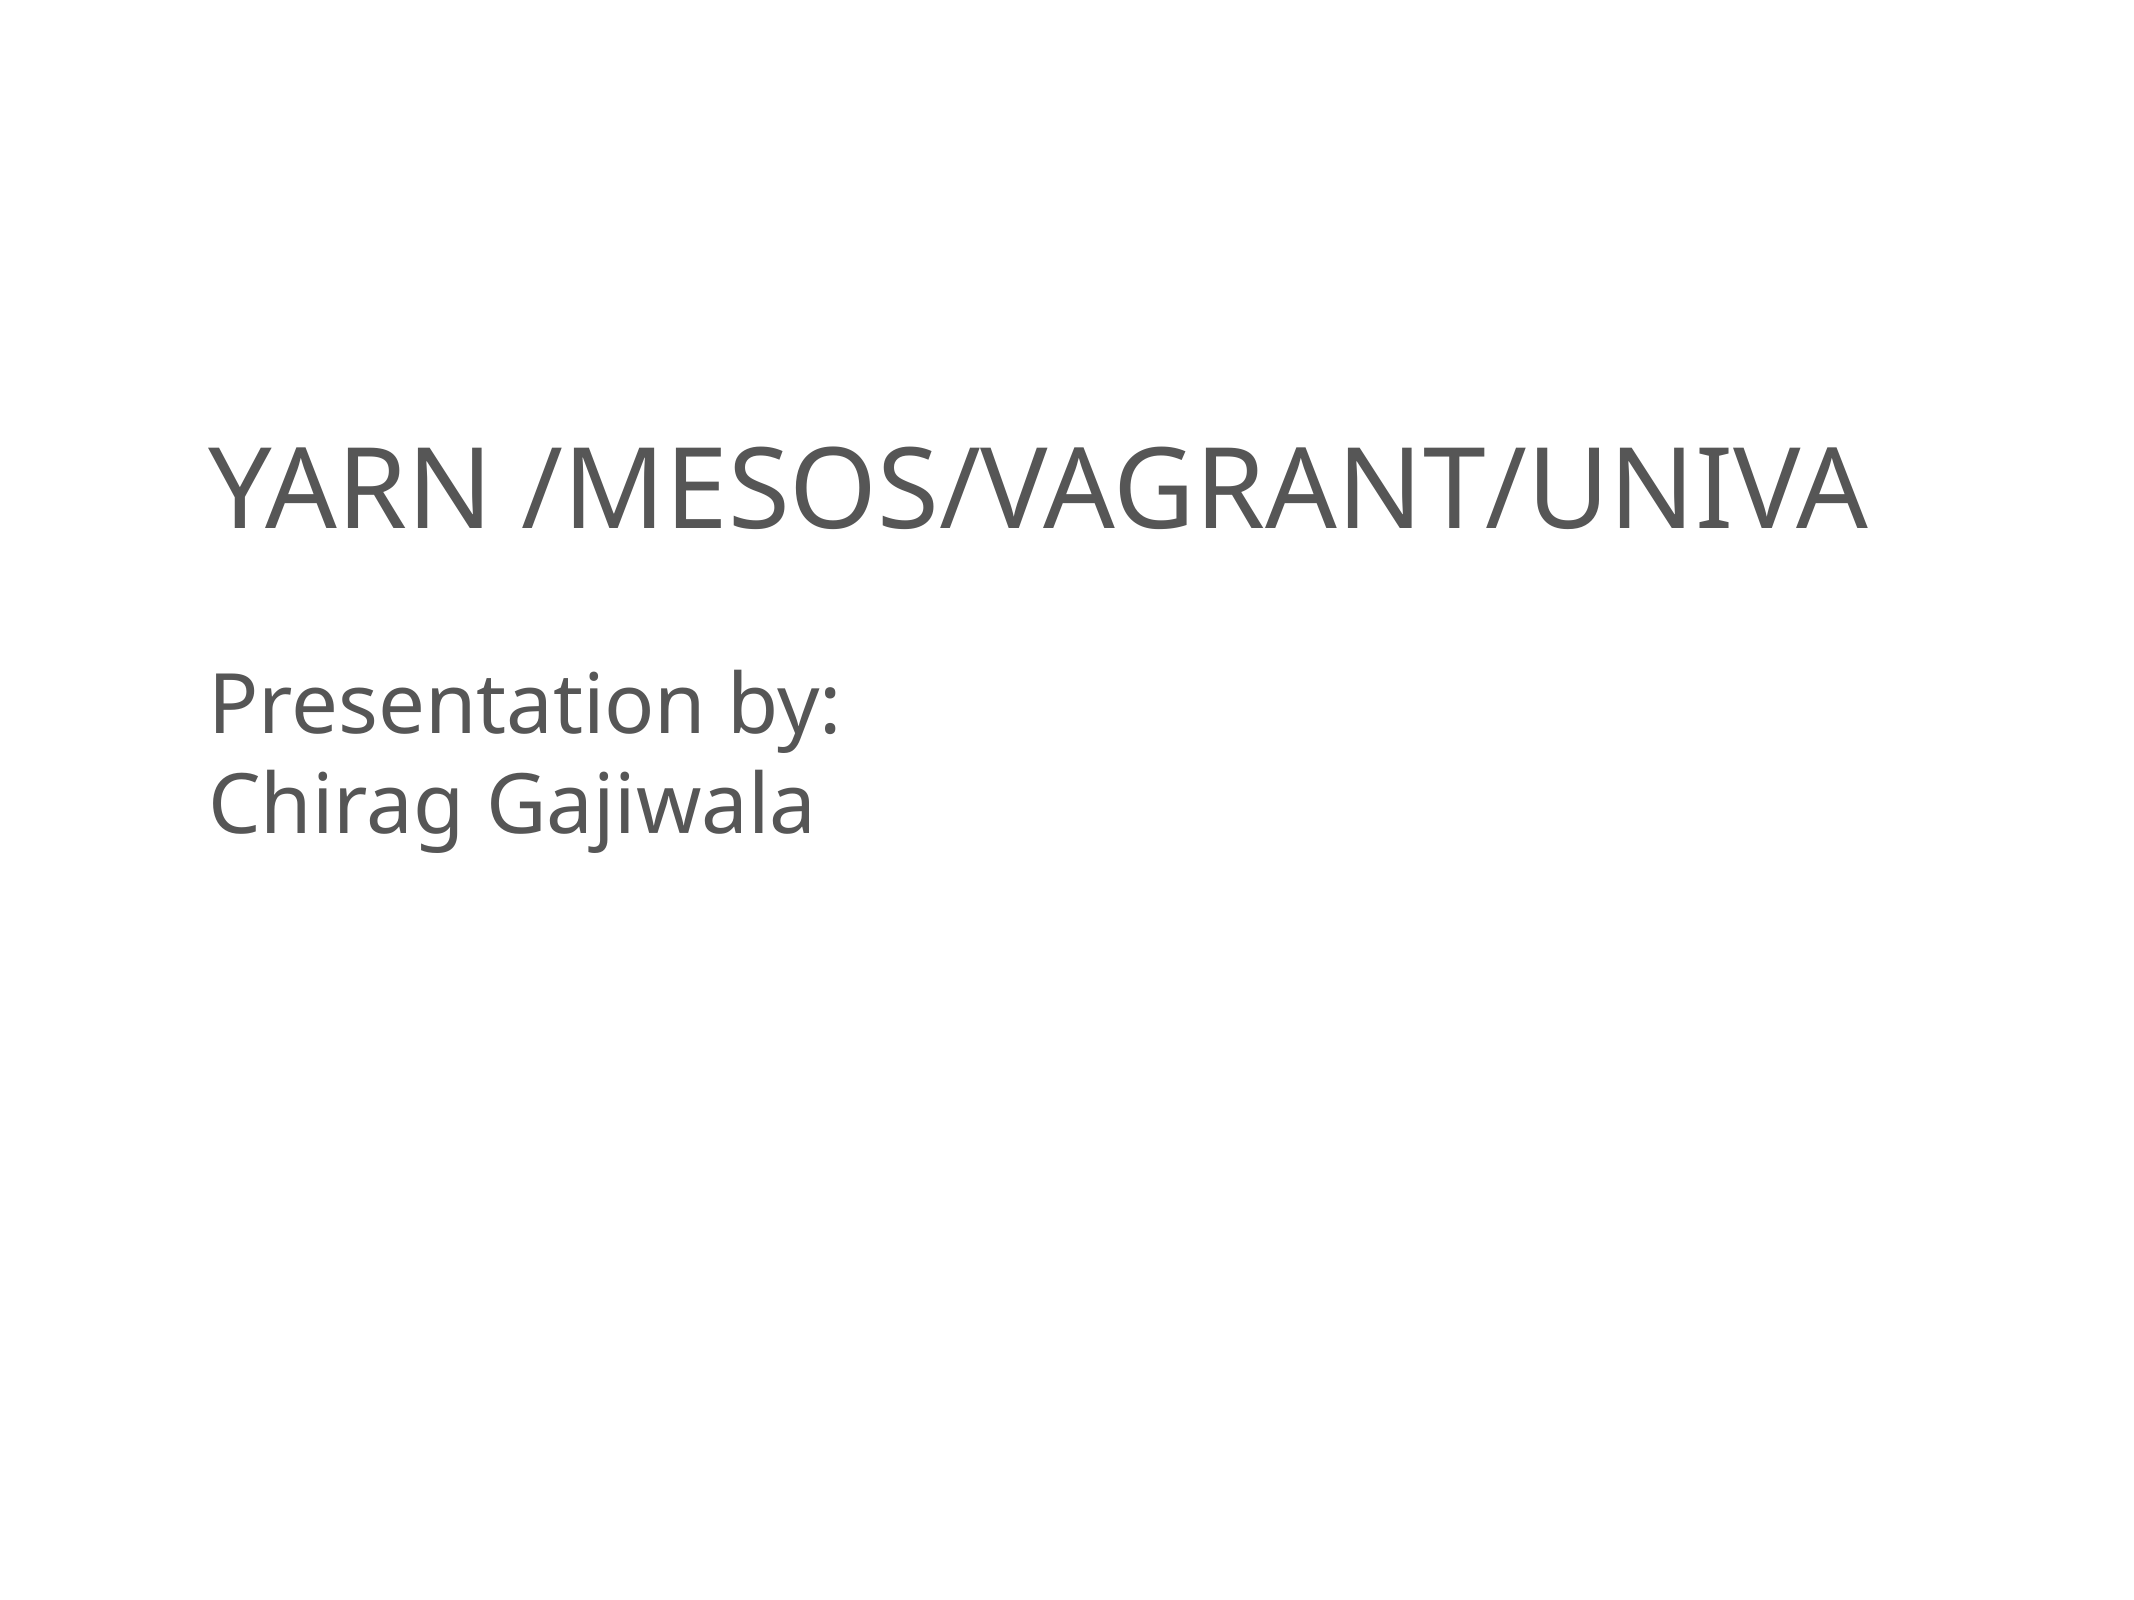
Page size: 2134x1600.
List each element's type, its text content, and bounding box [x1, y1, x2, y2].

title YARN /MESOS/VAGRANT/UNIVA Presentation by: Chirag Gajiwala [207, 99, 1926, 1167]
